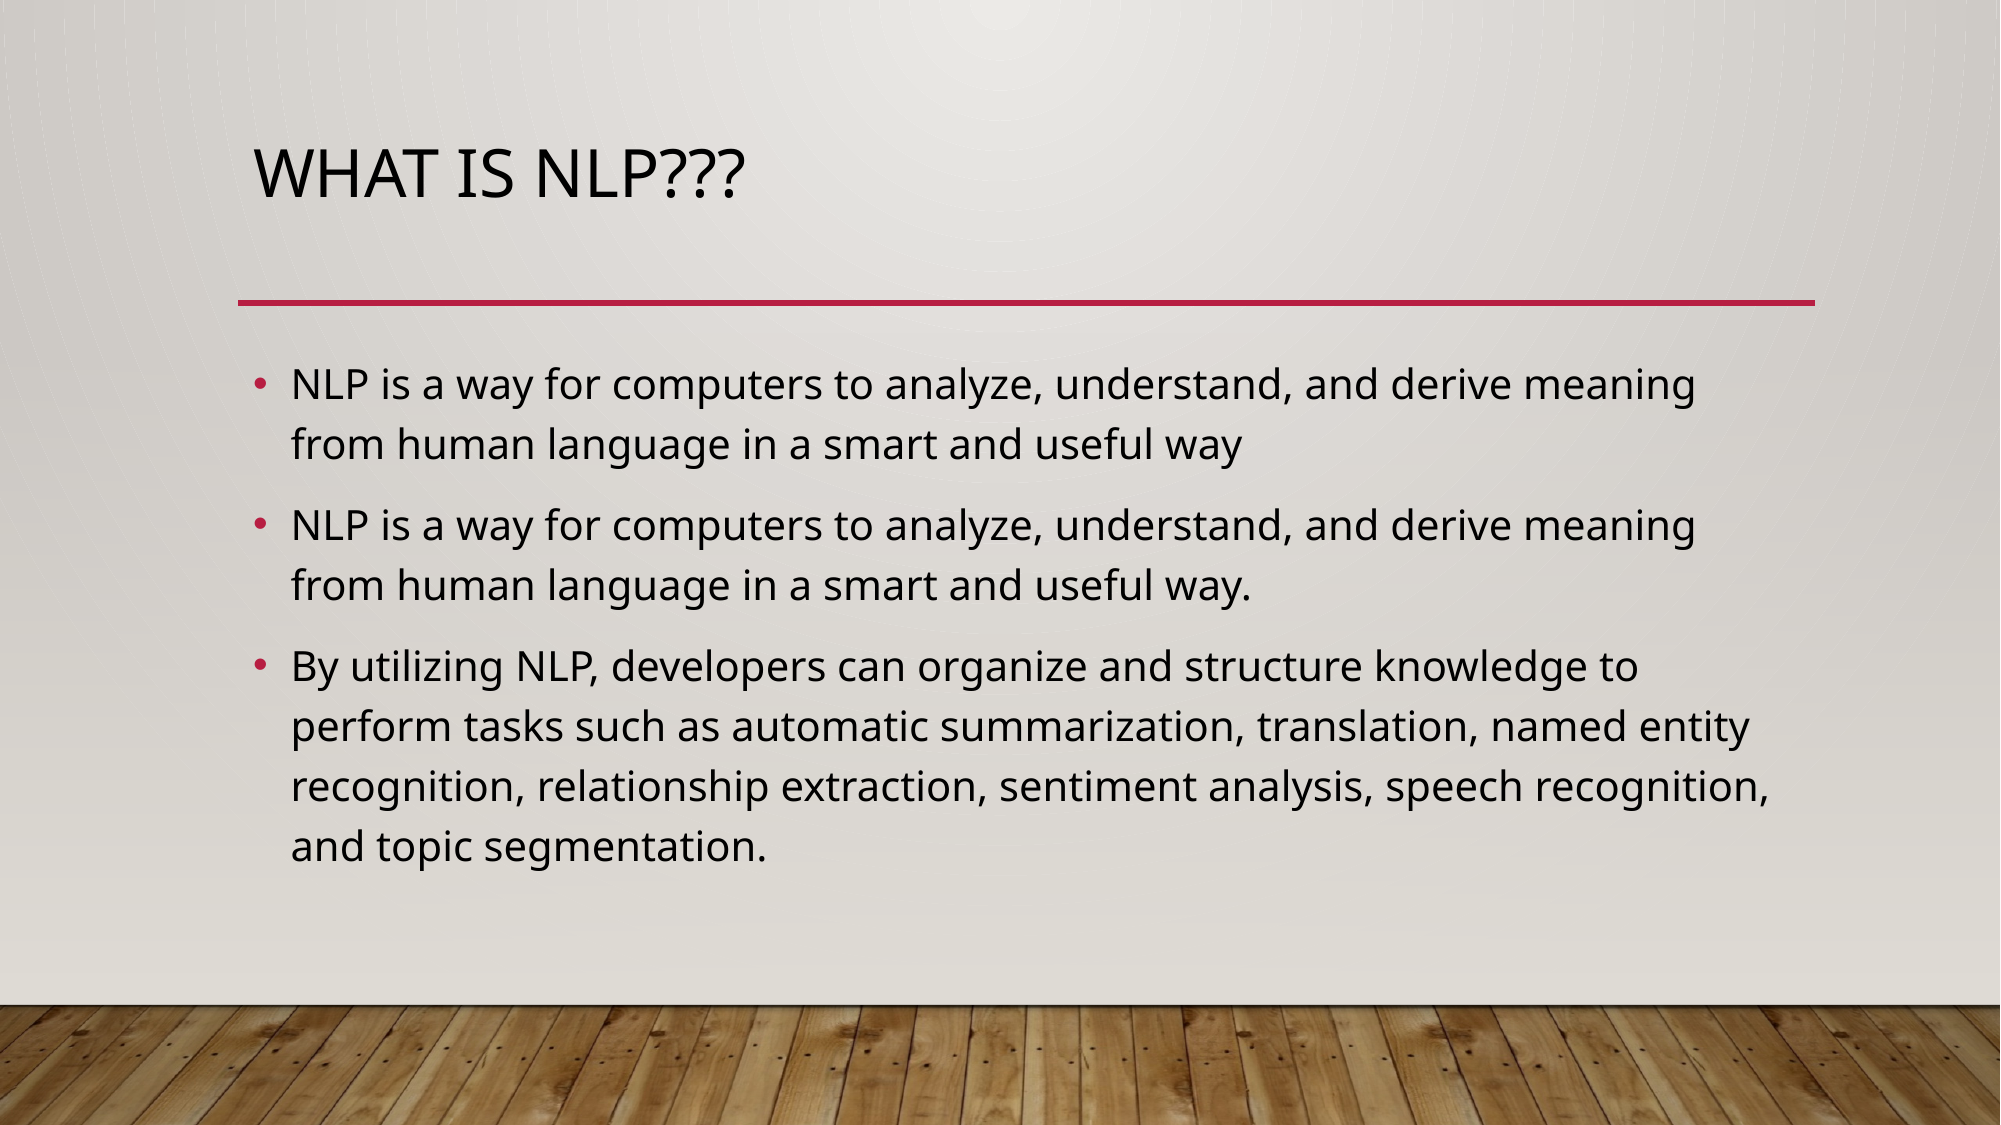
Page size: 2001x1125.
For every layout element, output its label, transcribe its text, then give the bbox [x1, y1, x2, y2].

list NLP is a way for computers to analyze, understand, and derive meaning from human language in a smart and useful way NLP is a way for computers to analyze, understand, and derive meaning from human language in a smart and useful way. By utilizing NLP, developers can organize and structure knowledge to perform tasks such as automatic summarization, translation, named entity recognition, relationship extraction, sentiment analysis, speech recognition, and topic segmentation. [238, 340, 1814, 897]
picture [0, 1005, 2000, 1125]
title What is nlp??? [238, 131, 1814, 305]
